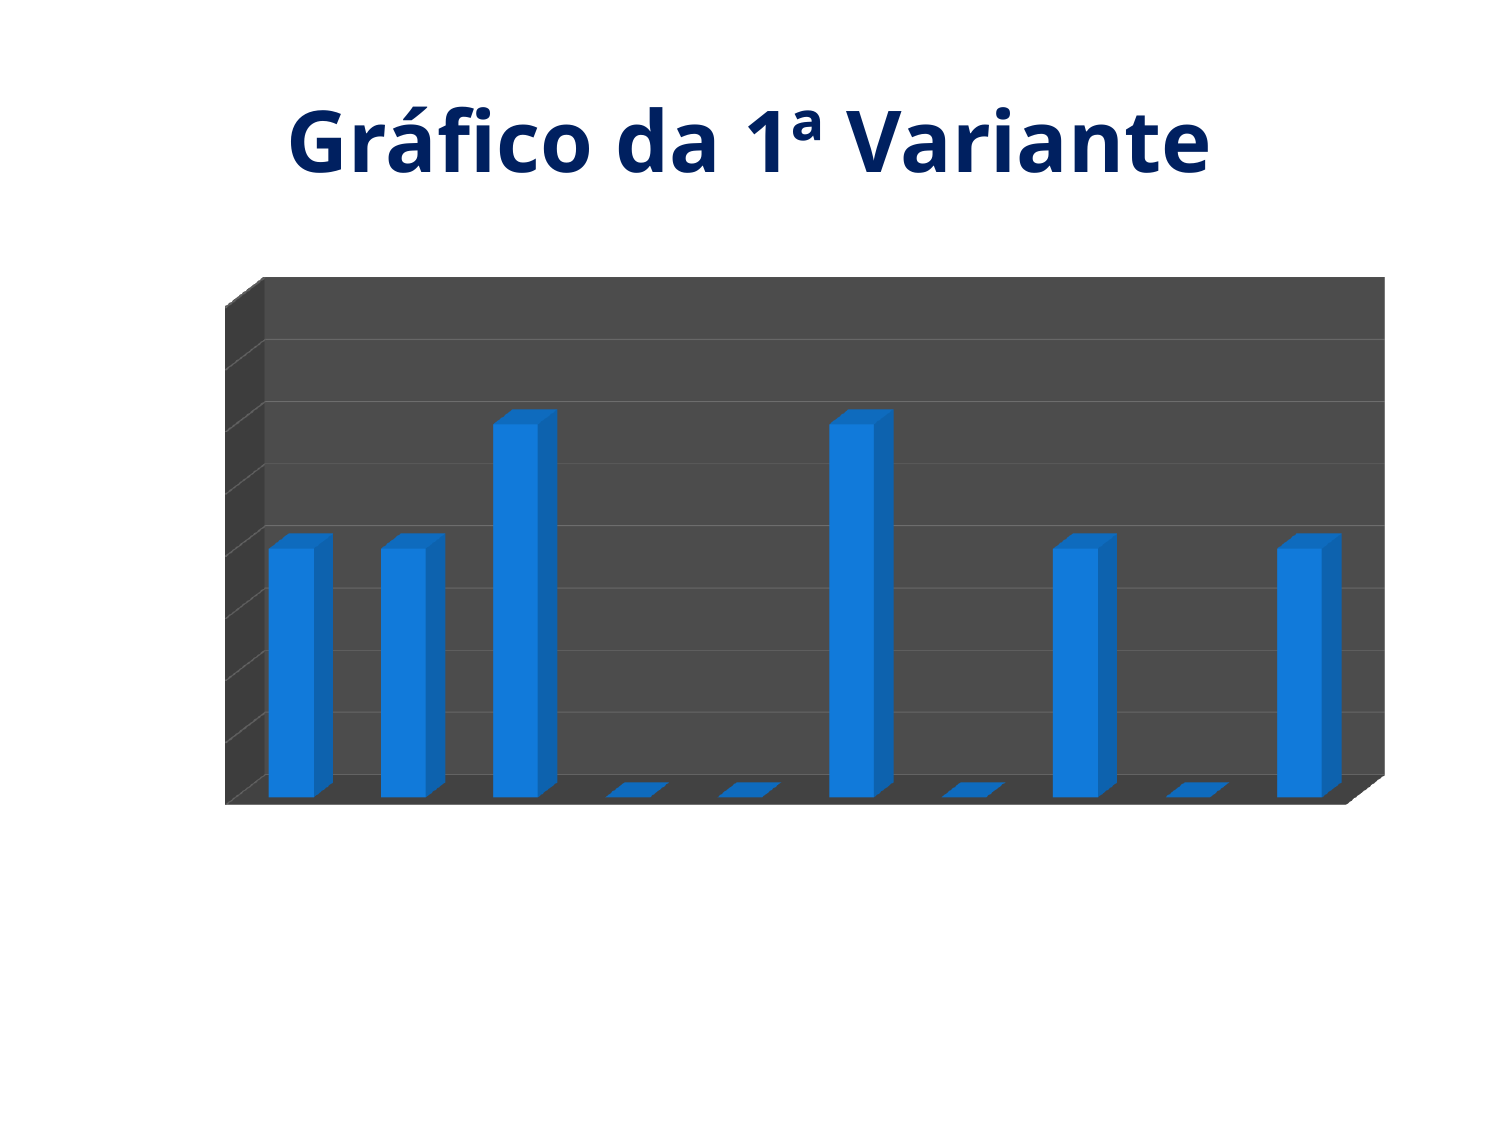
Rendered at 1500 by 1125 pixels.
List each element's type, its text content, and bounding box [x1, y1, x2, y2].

title Gráfico da 1ª Variante [75, 45, 1425, 233]
chart [74, 262, 1426, 1036]
